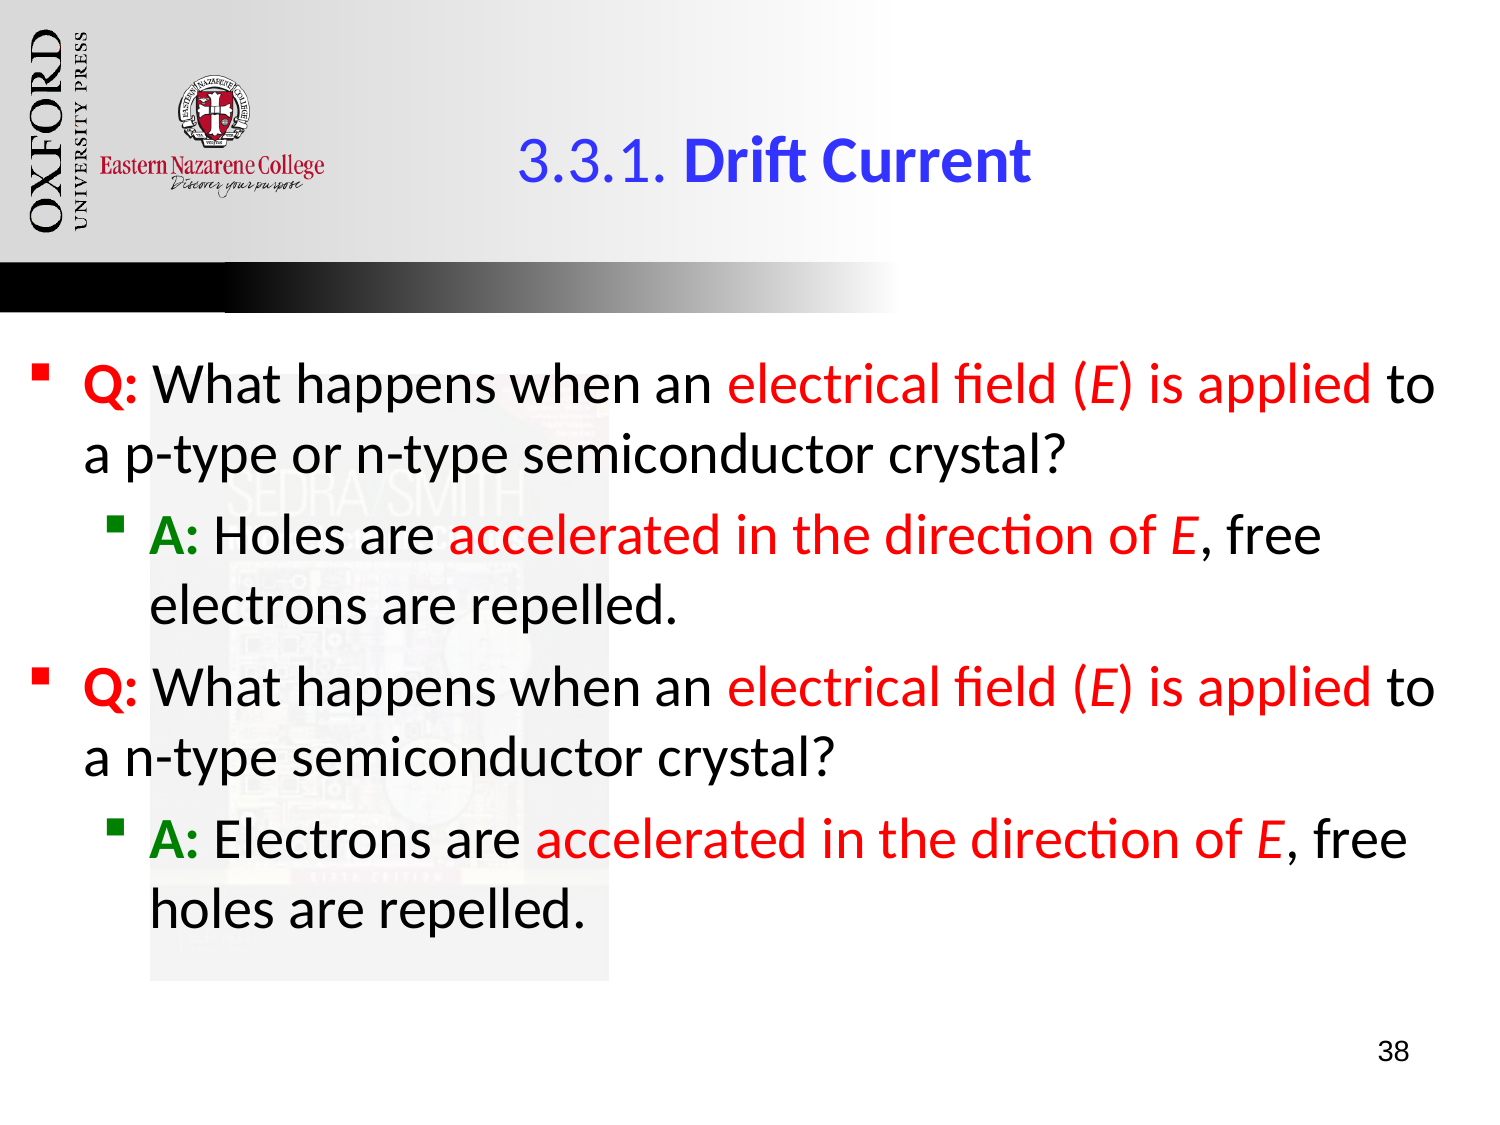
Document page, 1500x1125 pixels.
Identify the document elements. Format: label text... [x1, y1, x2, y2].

picture [16, 24, 325, 238]
slide_number 38 [1074, 1024, 1425, 1103]
list Q: What happens when an electrical field (E) is applied to a p-type or n-type semiconductor crystal? A: Holes are accelerated in the direction of E, free electrons are repelled. Q: What happens when an electrical field (E) is applied to a n-type semiconductor crystal? A: Electrons are accelerated in the direction of E, free holes are repelled. [12, 337, 1488, 1000]
title 3.3.1. Drift Current [474, 75, 1075, 238]
